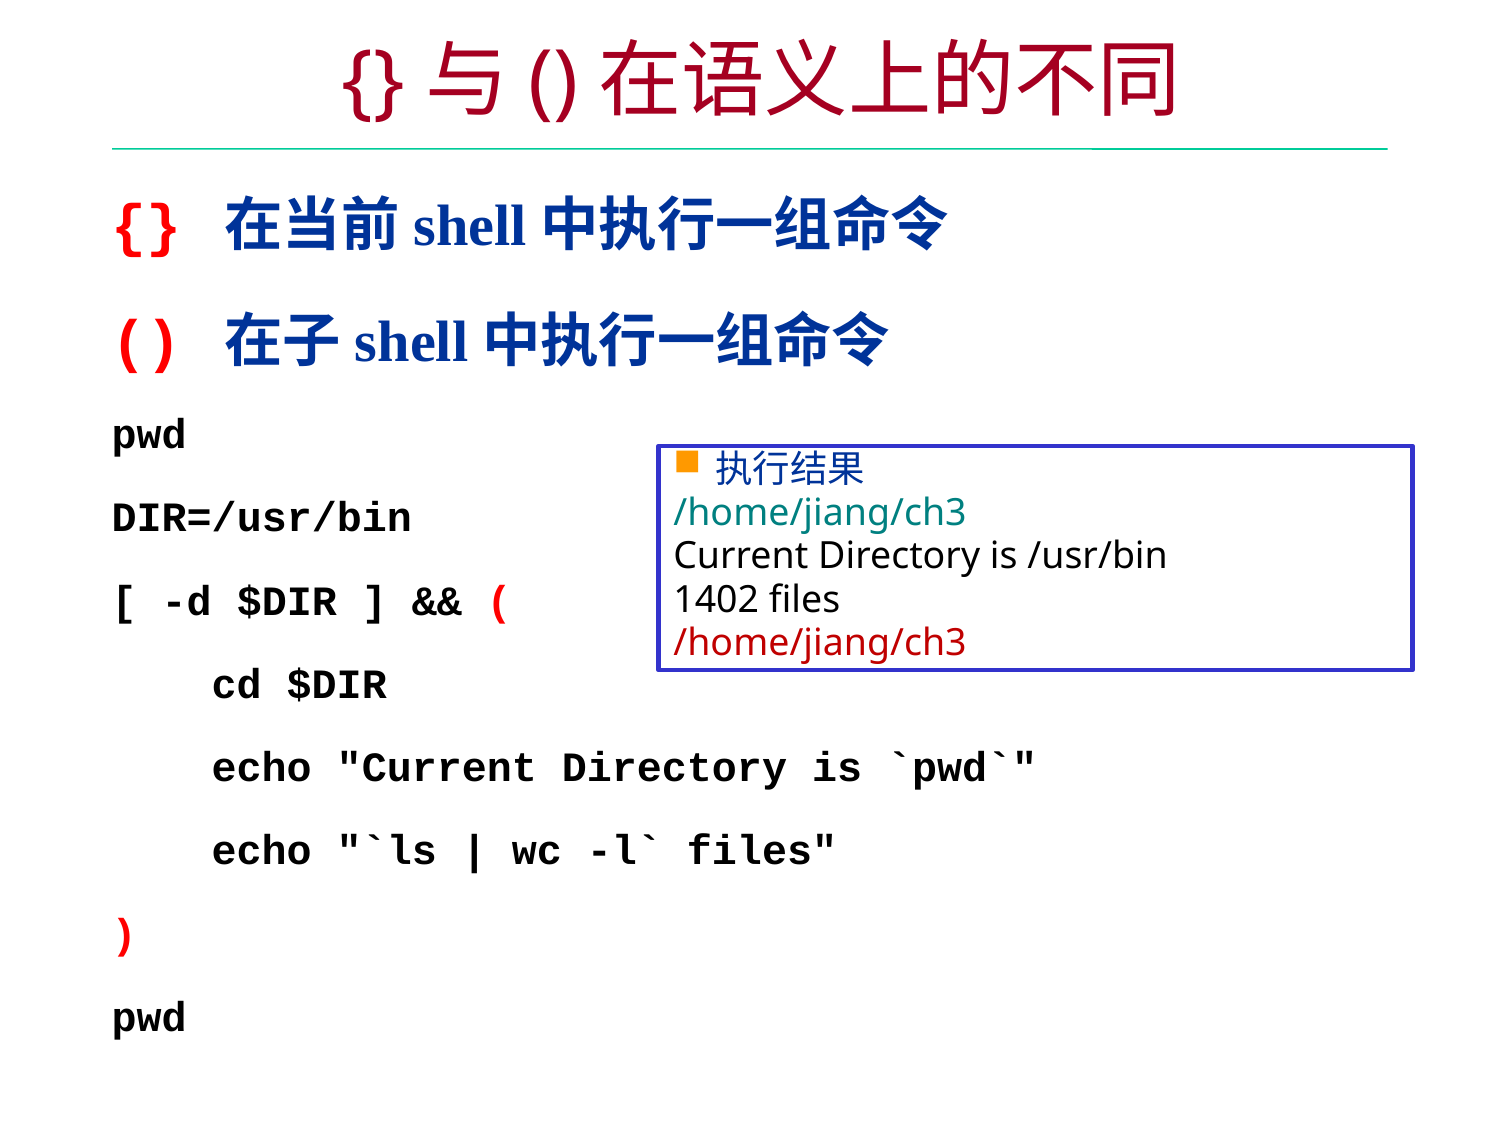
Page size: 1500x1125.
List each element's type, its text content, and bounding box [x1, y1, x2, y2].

text_box {} 在当前shell中执行一组命令 () 在子shell中执行一组命令 pwd DIR=/usr/bin [ -d $DIR ] && ( cd $DIR echo "Current Directory is `pwd`" echo "`ls | wc -l` files" ) pwd [100, 146, 1449, 821]
text_box {}与()在语义上的不同 [123, 18, 1399, 149]
text_box 执行结果 /home/jiang/ch3 Current Directory is /usr/bin 1402 files /home/jiang/ch3 [656, 444, 1415, 672]
